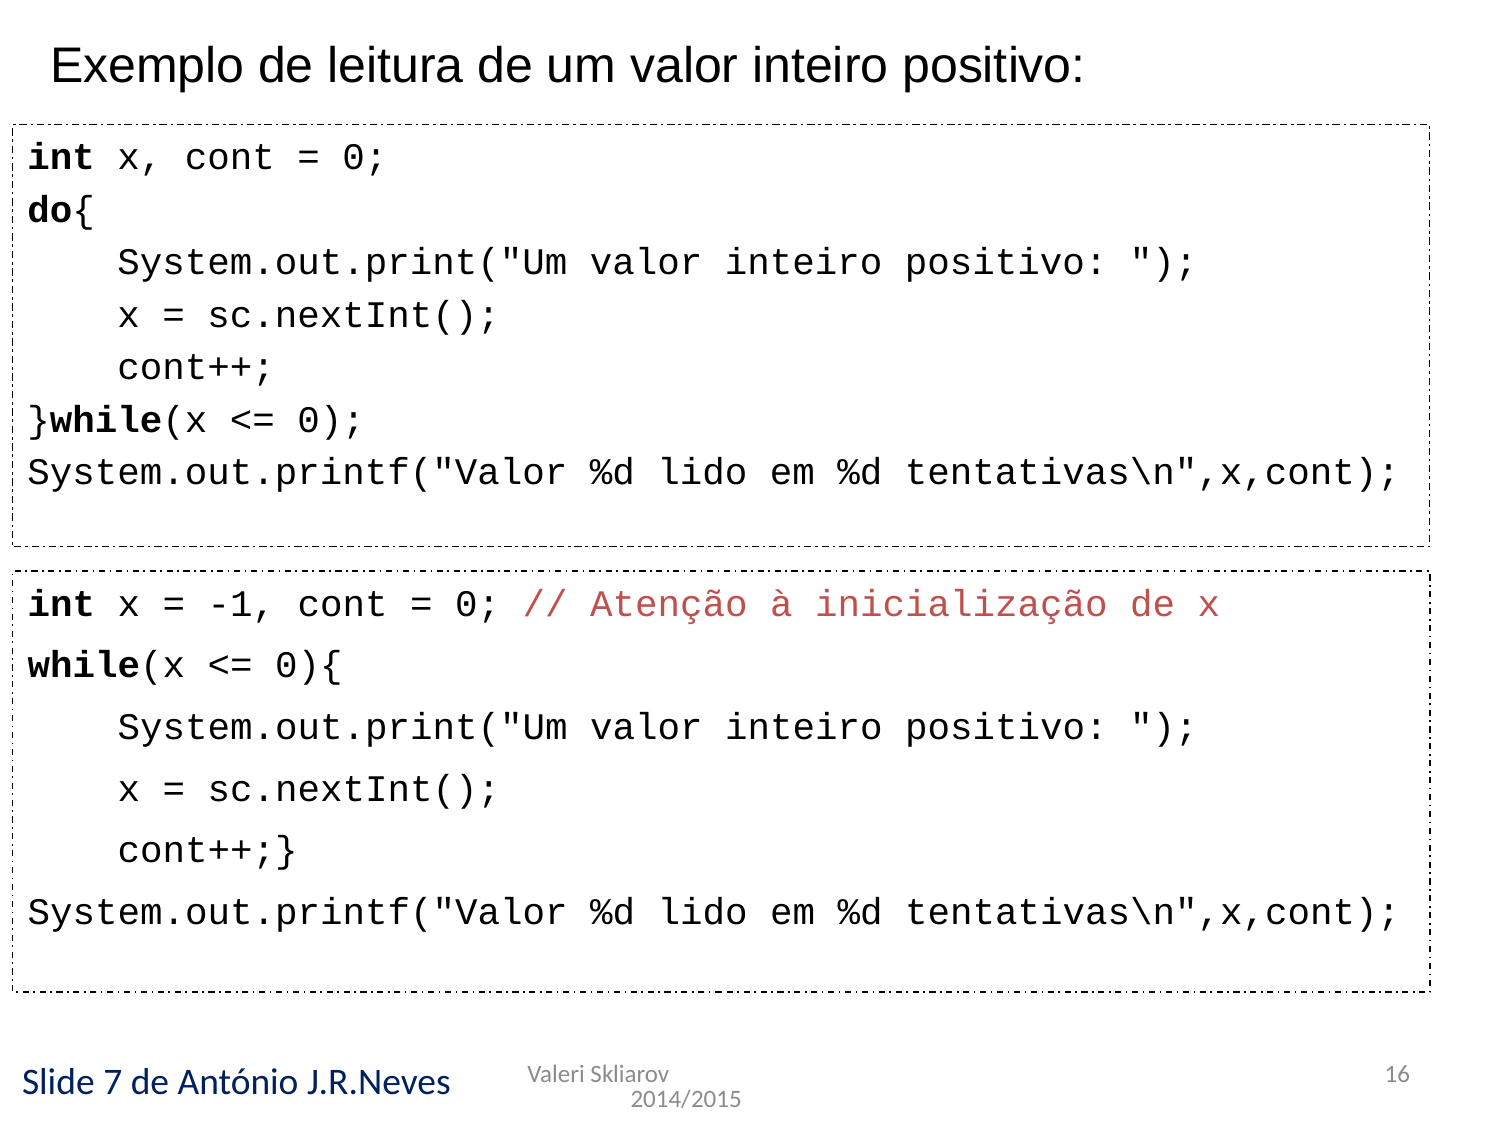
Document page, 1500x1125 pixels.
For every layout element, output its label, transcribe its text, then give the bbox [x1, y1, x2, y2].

text_box Slide 7 de António J.R.Neves [7, 1049, 467, 1110]
footer Valeri Skliarov 2014/2015 [512, 1042, 988, 1103]
text_box int x, cont = 0; do{ System.out.print("Um valor inteiro positivo: "); x = sc.nextInt(); cont++; }while(x <= 0); System.out.printf("Valor %d lido em %d tentativas\n",x,cont); [12, 124, 1430, 547]
slide_number 16 [1074, 1042, 1425, 1103]
text_box int x = -1, cont = 0; // Atenção à inicialização de x while(x <= 0){ System.out.print("Um valor inteiro positivo: "); x = sc.nextInt(); cont++;} System.out.printf("Valor %d lido em %d tentativas\n",x,cont); [12, 571, 1430, 993]
text_box Exemplo de leitura de um valor inteiro positivo: [35, 24, 1102, 100]
